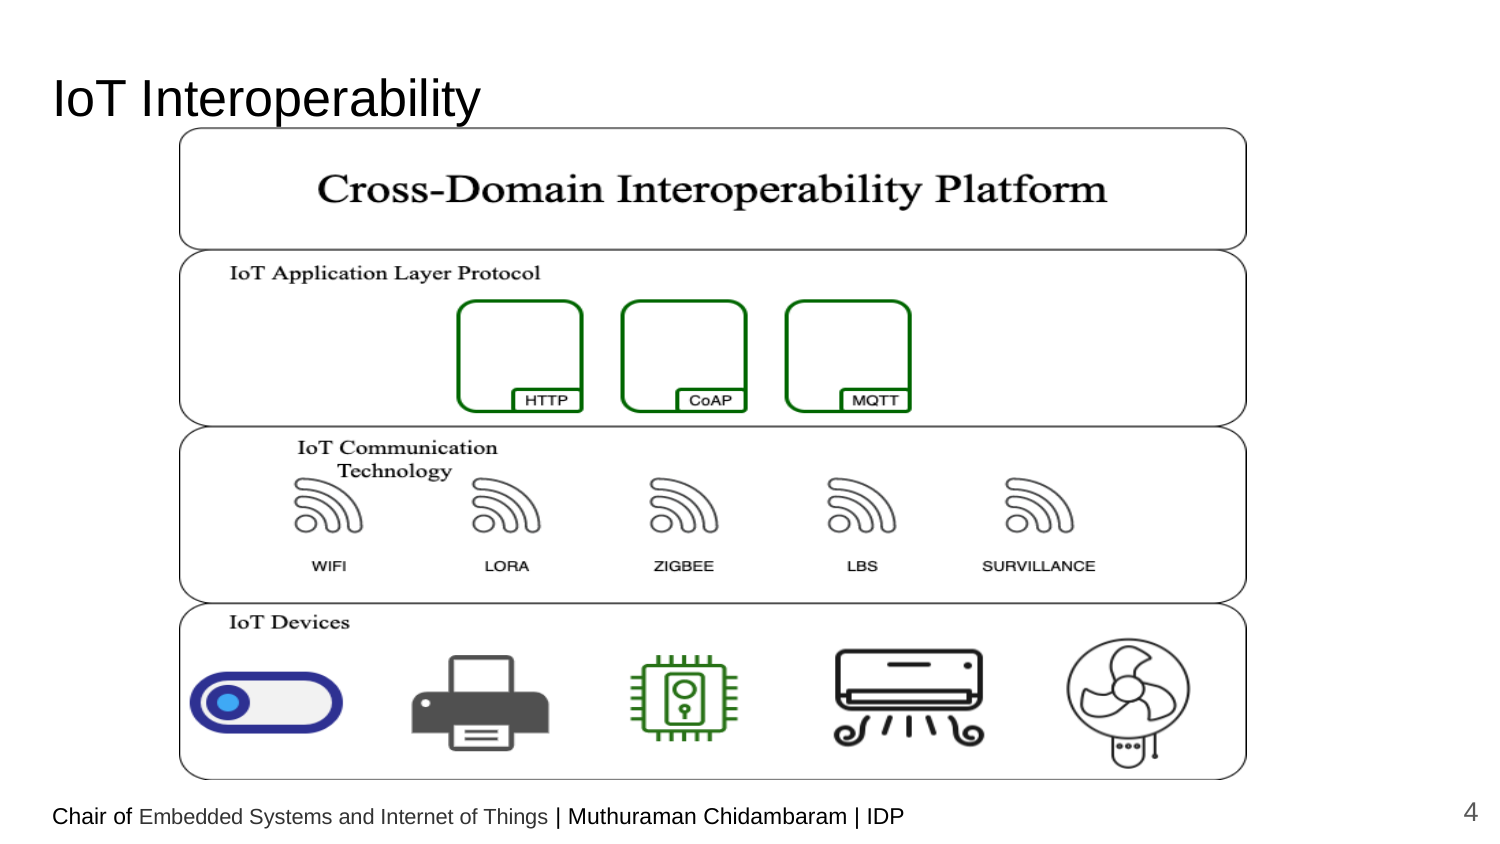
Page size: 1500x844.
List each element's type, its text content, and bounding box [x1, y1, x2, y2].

slide_number ‹#› [1403, 779, 1494, 844]
text_box Chair of Embedded Systems and Internet of Things | Muthuraman Chidambaram | IDP [52, 793, 1113, 838]
text_box IoT Interoperability [52, 46, 1296, 115]
picture [178, 127, 1248, 780]
